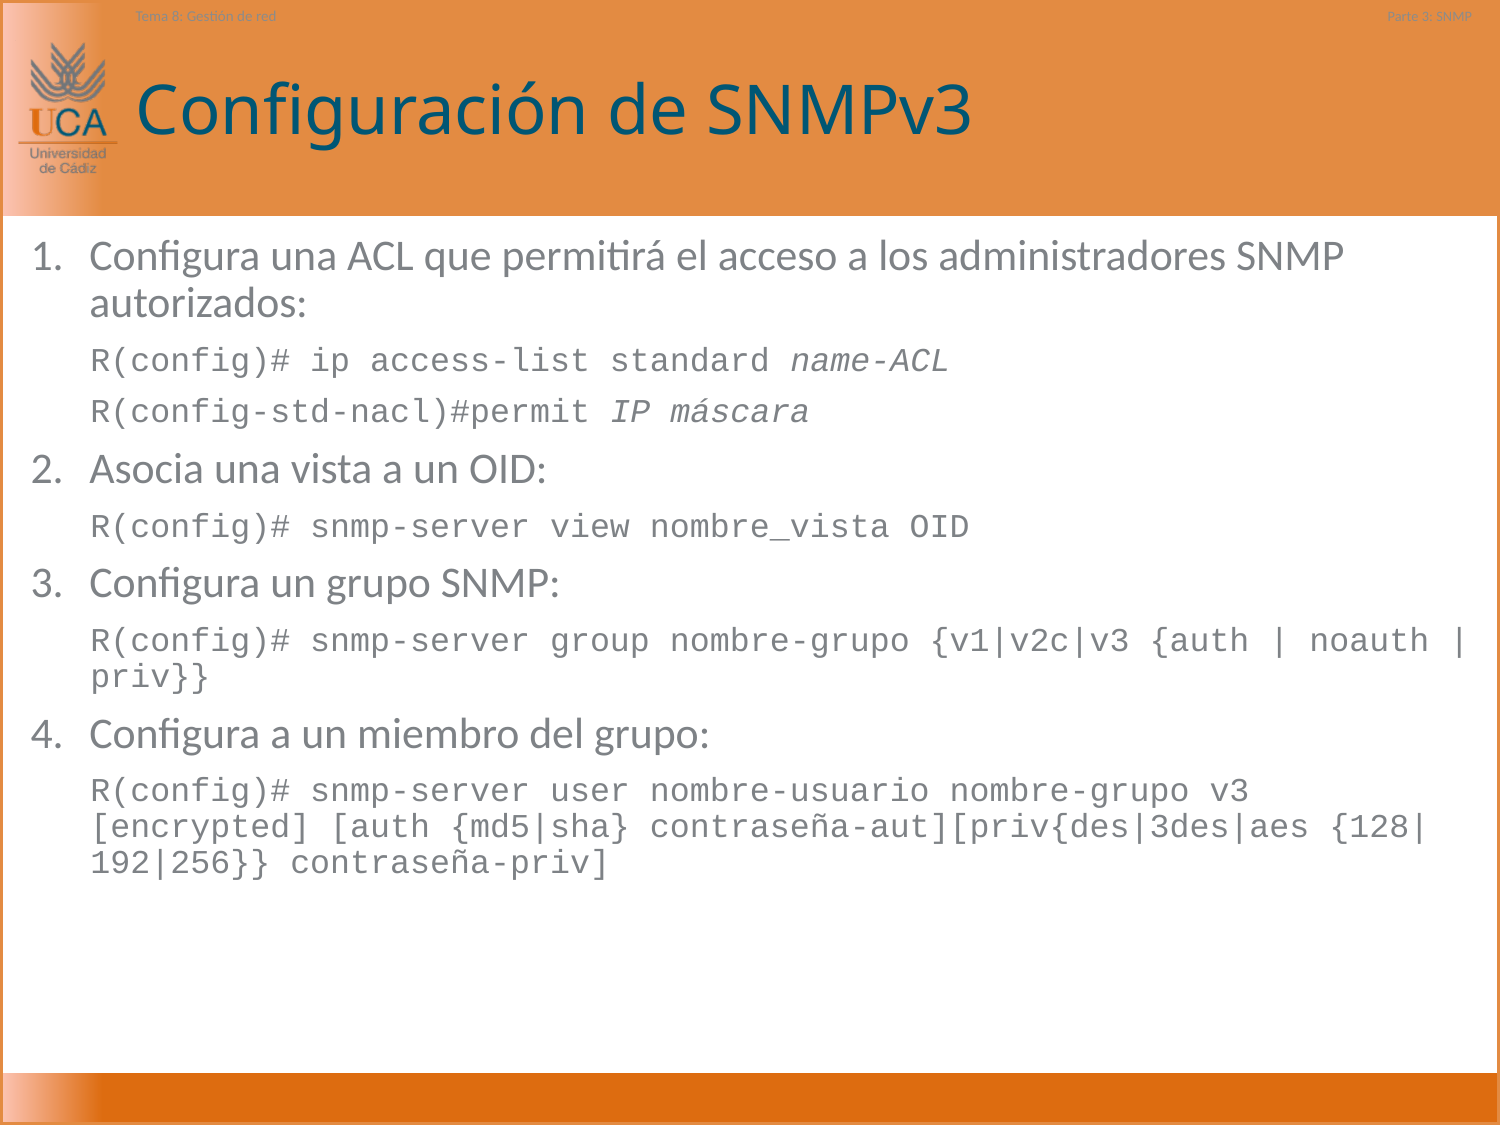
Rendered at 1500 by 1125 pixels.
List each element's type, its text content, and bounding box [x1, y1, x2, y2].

title Configuración de SNMPv3 [120, 48, 1488, 176]
picture [15, 40, 121, 176]
list Tema 8: Gestión de red [120, 1, 831, 33]
list Configura una ACL que permitirá el acceso a los administradores SNMP autorizados: R(config)# ip access-list standard name-ACL R(config-std-nacl)#permit IP máscara Asocia una vista a un OID: R(config)# snmp-server view nombre_vista OID Configura un grupo SNMP: R(config)# snmp-server group nombre-grupo {v1|v2c|v3 {auth | noauth | priv}} Configura a un miembro del grupo: R(config)# snmp-server user nombre-usuario nombre-grupo v3 [encrypted] [auth {md5|sha} contraseña-aut][priv{des|3des|aes {128|192|256}} contraseña-priv] [15, 225, 1488, 1074]
list Parte 3: SNMP [841, 1, 1488, 33]
